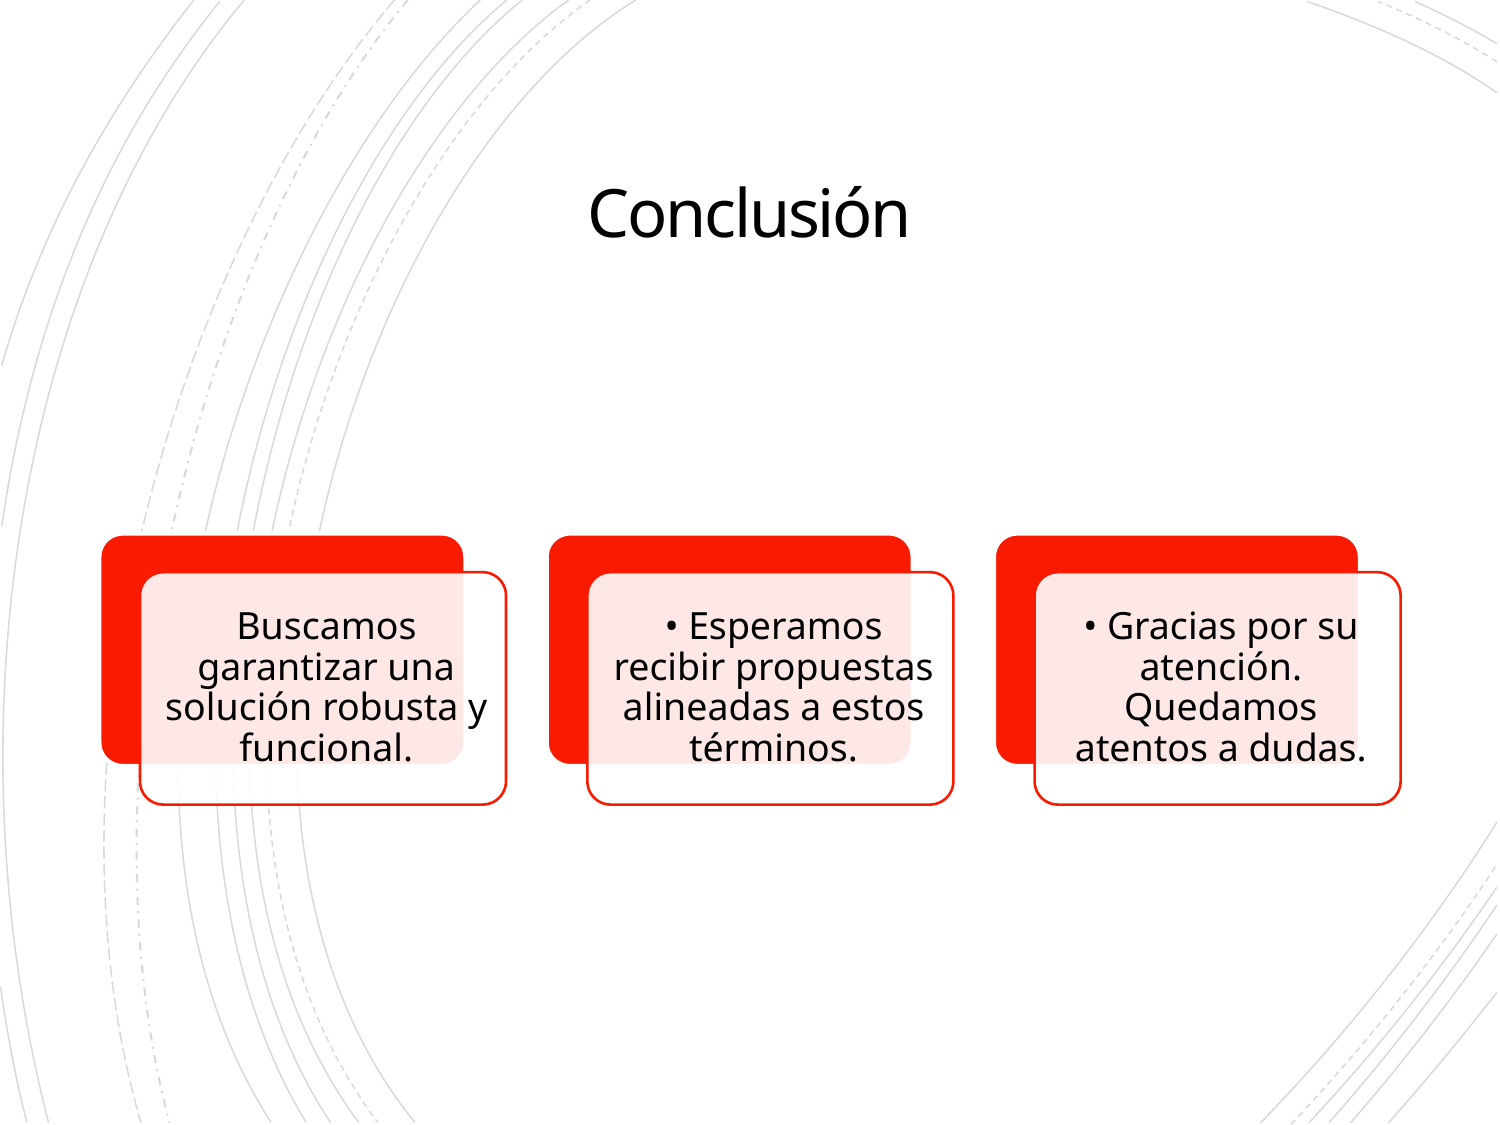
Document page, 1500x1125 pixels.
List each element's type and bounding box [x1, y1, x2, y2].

list [99, 326, 1401, 1012]
text_box [0, 0, 1498, 1125]
